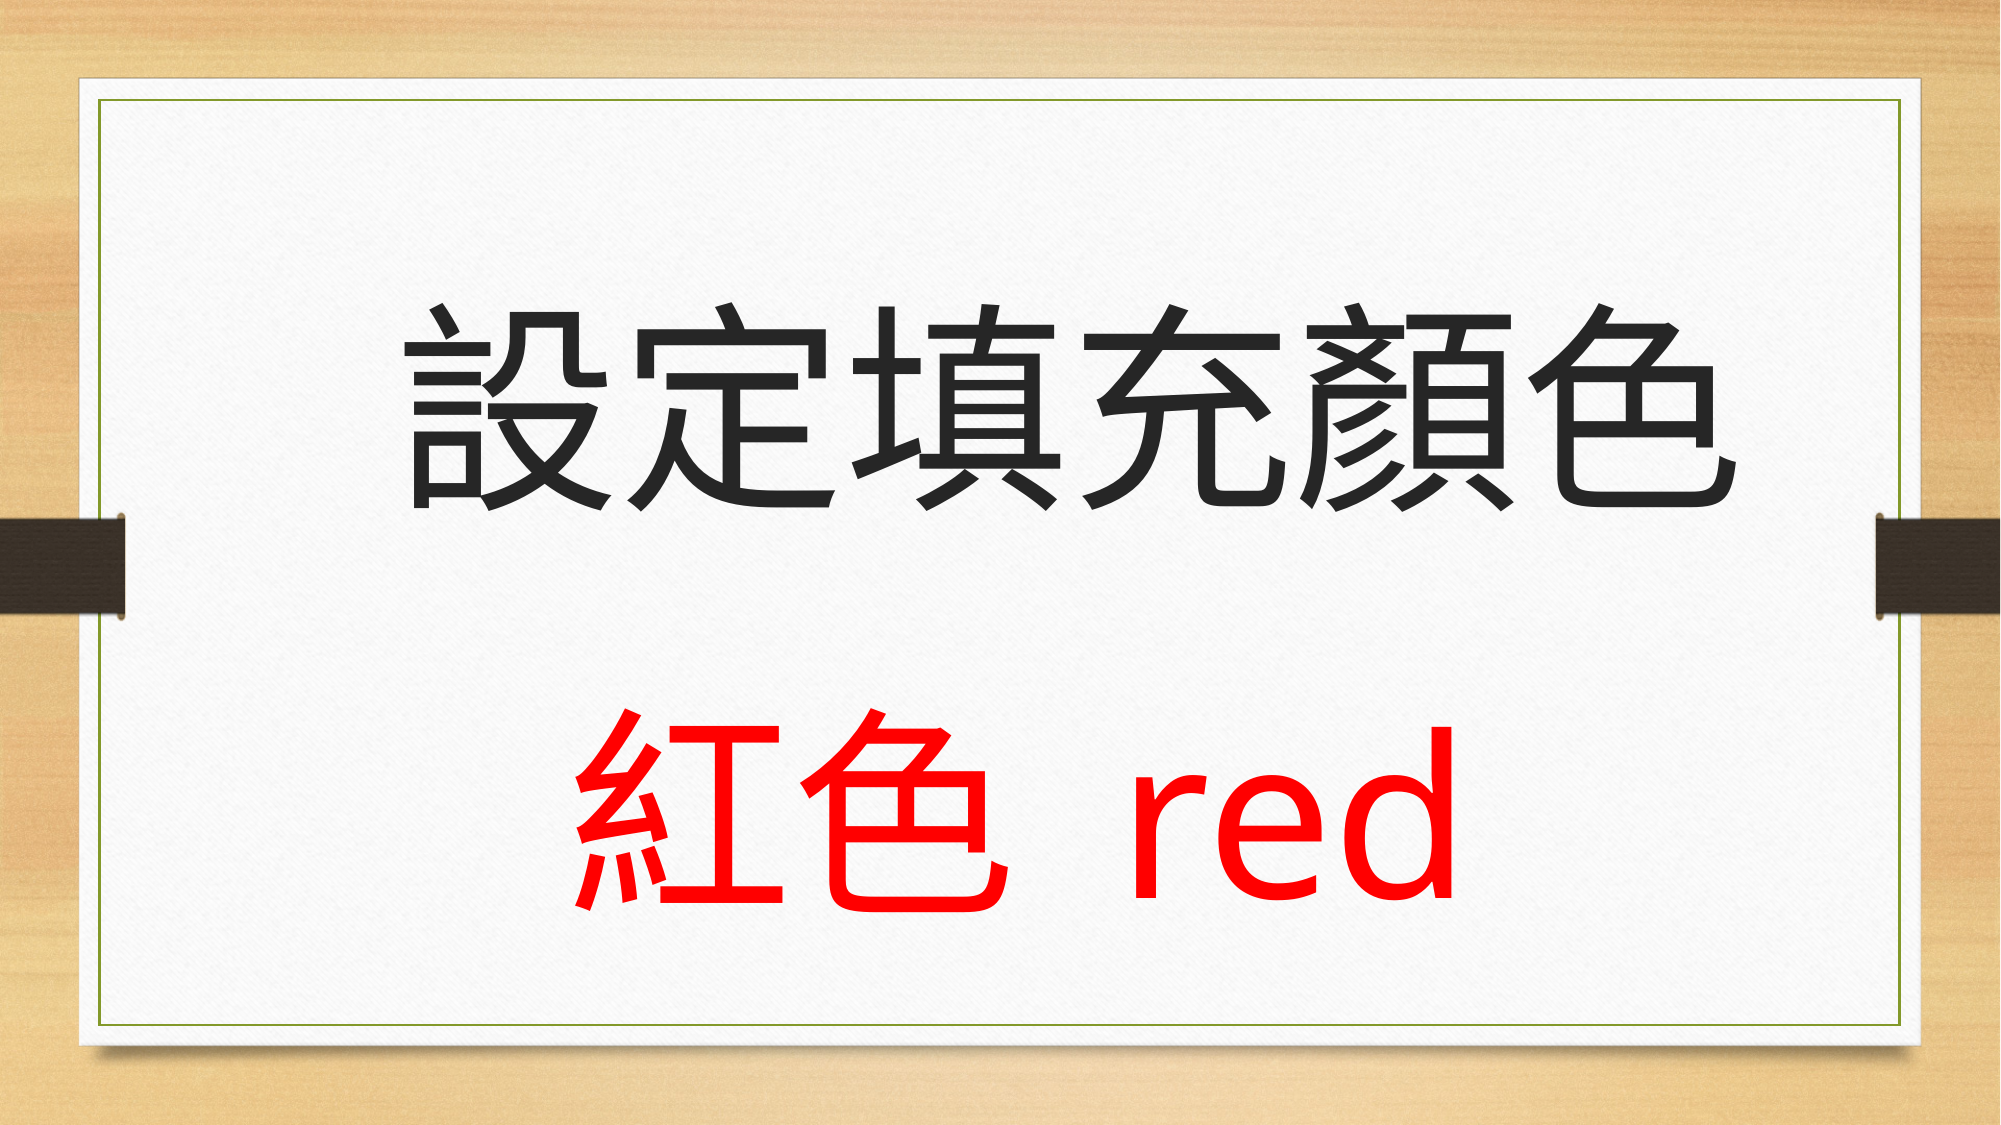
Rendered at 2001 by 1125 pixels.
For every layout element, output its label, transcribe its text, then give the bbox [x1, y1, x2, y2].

picture [0, 0, 2001, 1125]
title 設定填充顏色 紅色 red [164, 121, 1874, 956]
